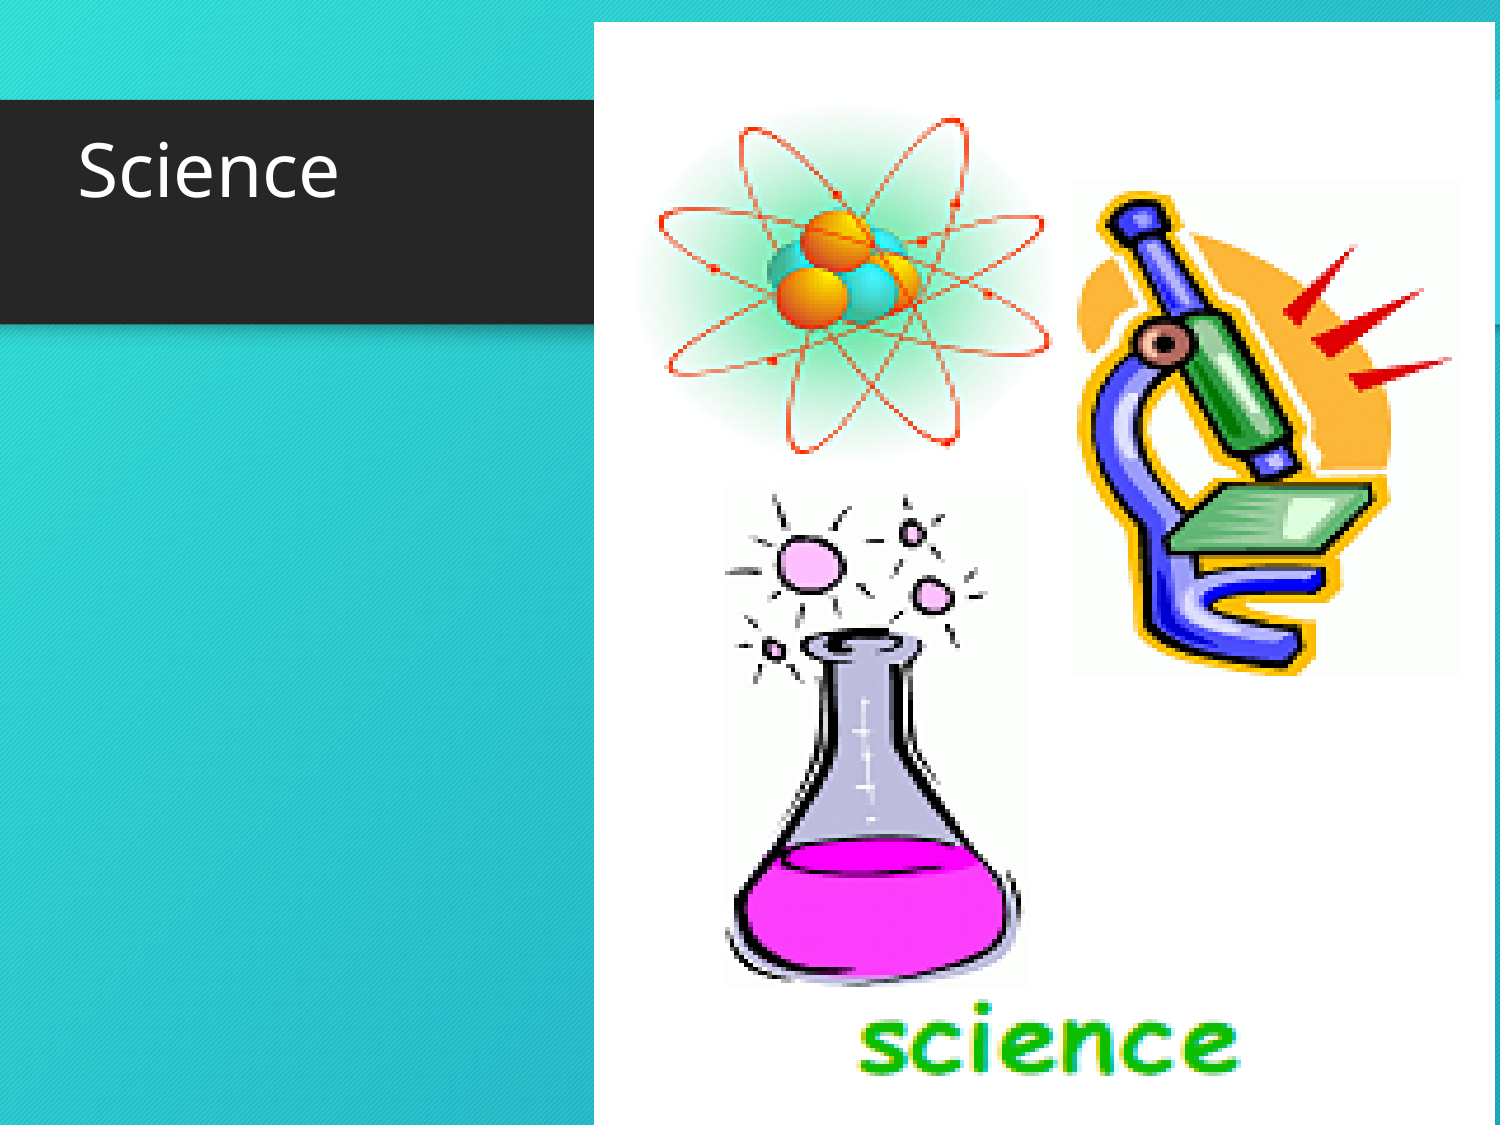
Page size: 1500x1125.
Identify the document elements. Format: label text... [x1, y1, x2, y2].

picture [0, 22, 1500, 1125]
title Science [62, 87, 438, 260]
